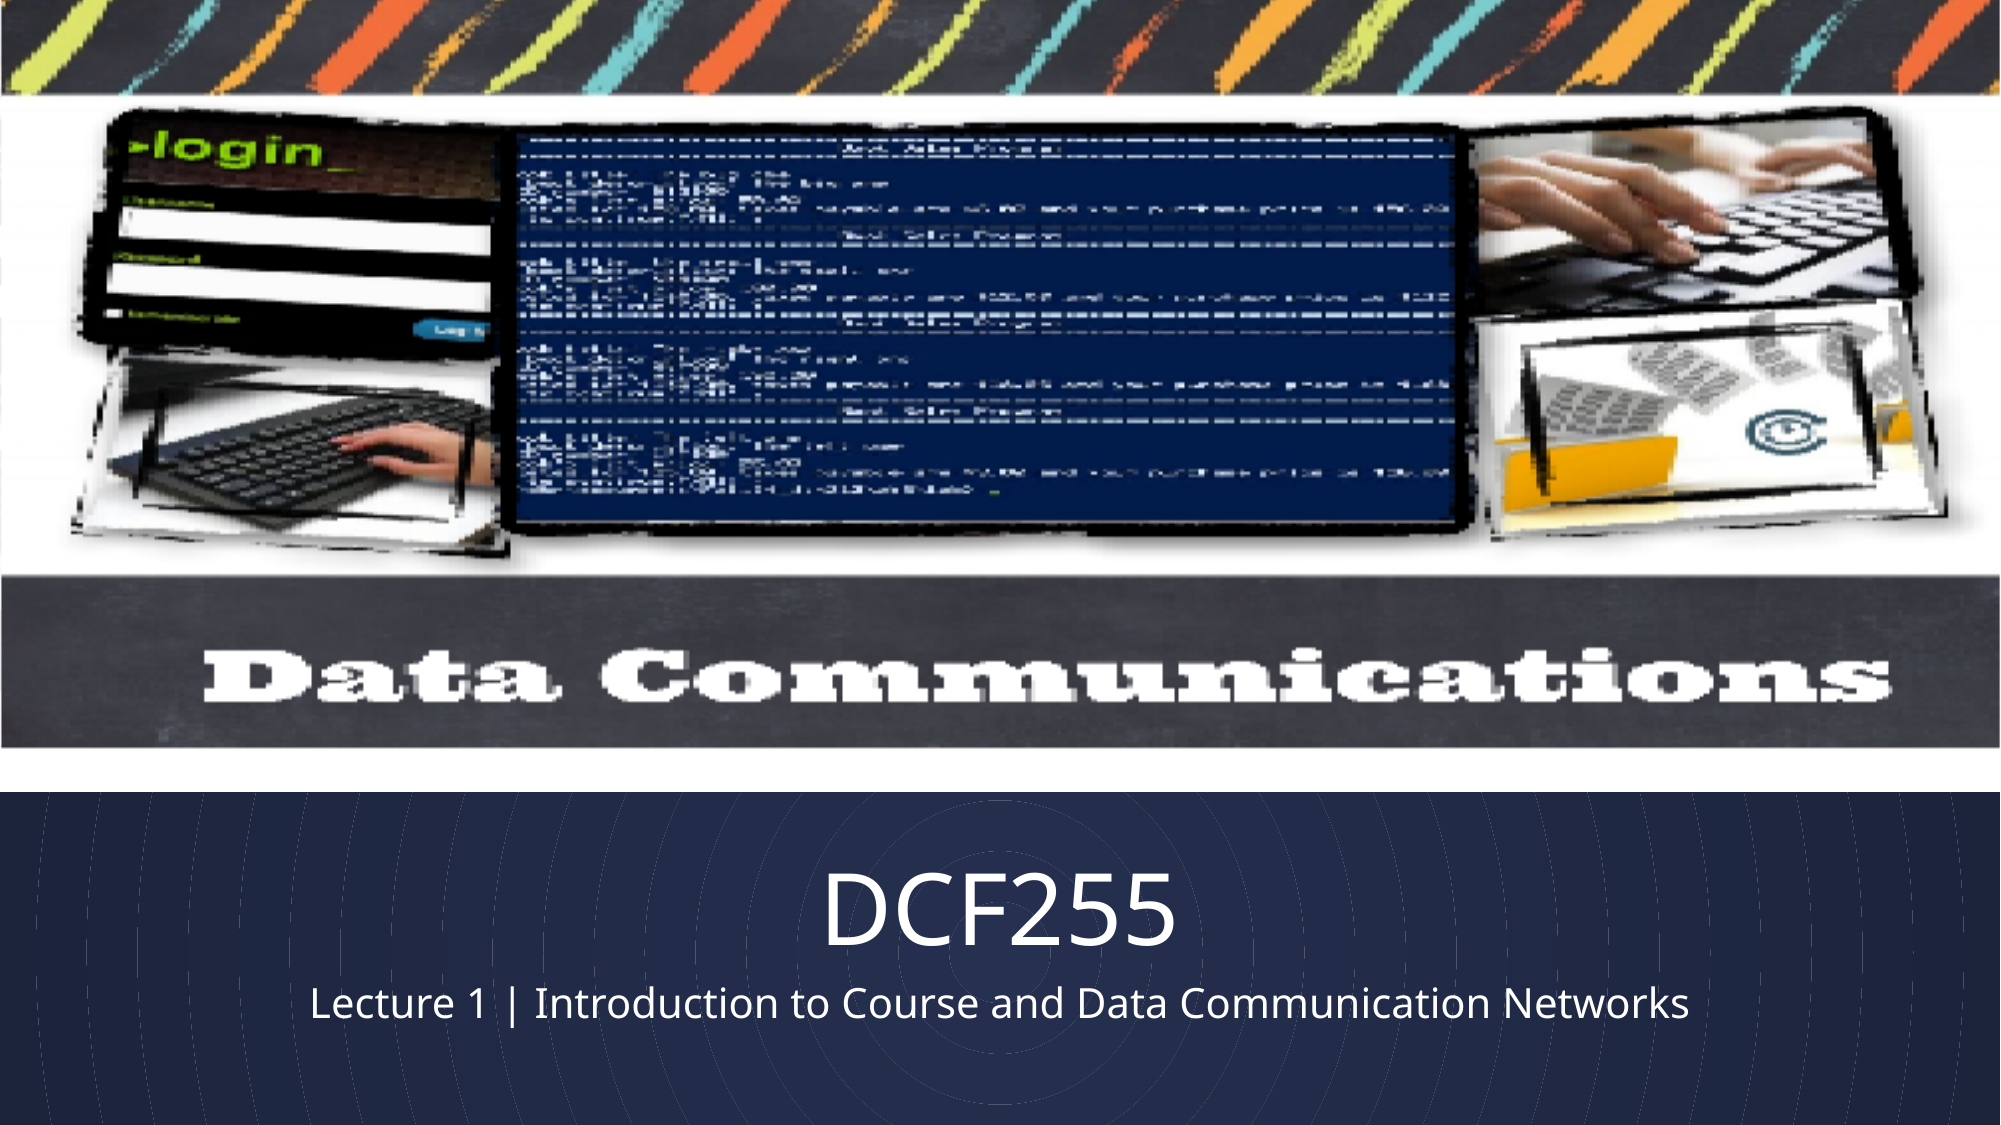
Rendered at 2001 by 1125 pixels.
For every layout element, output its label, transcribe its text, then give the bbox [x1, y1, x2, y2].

subtitle Lecture 1 | Introduction to Course and Data Communication Networks [249, 975, 1750, 1100]
title DCF255 [249, 787, 1750, 975]
picture [0, 0, 2001, 792]
